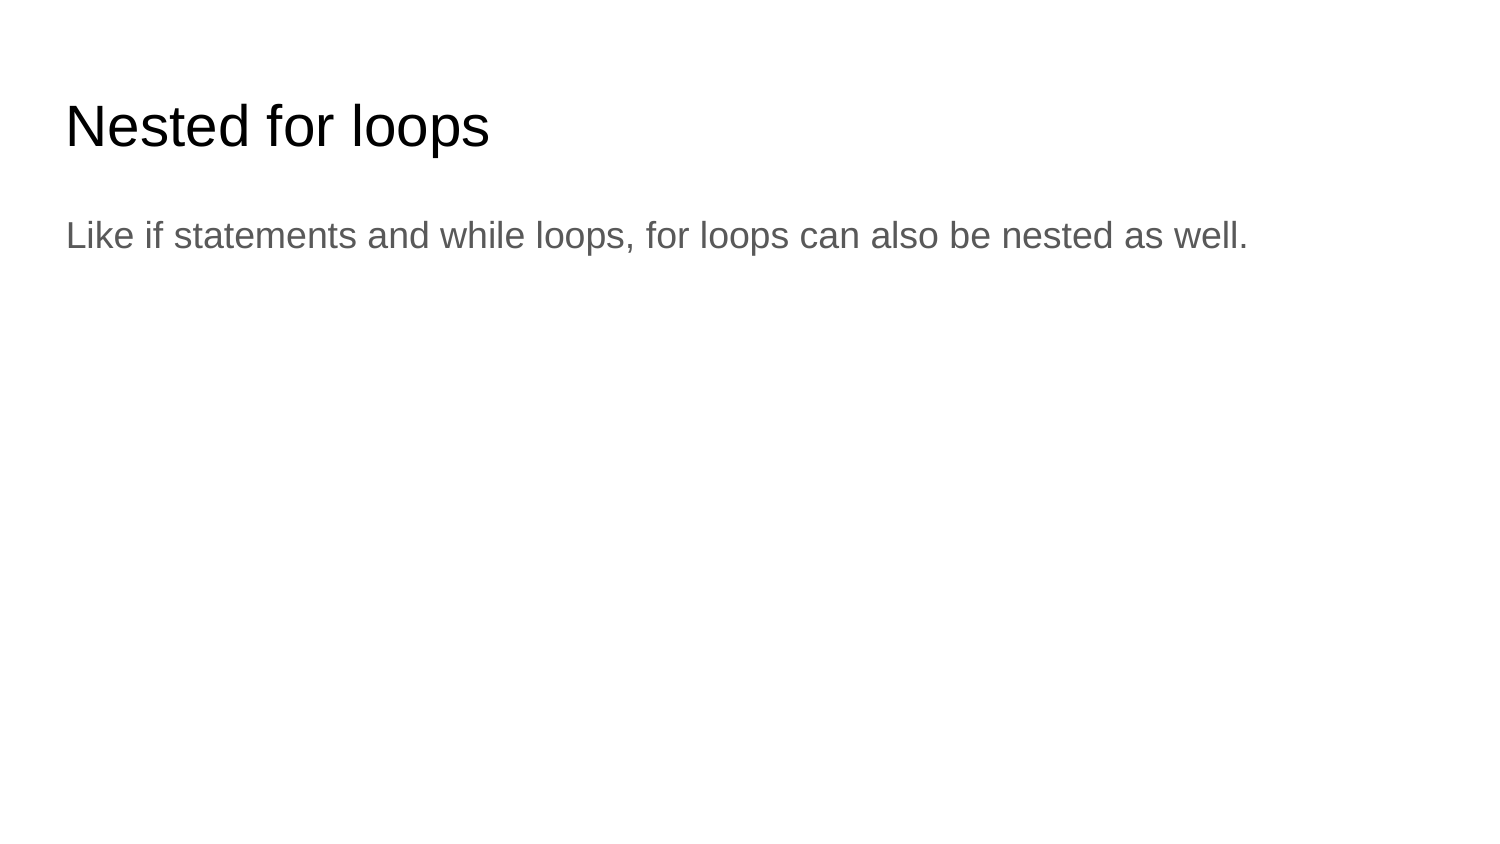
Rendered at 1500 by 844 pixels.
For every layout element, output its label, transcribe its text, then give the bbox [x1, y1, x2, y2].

text_box Like if statements and while loops, for loops can also be nested as well. [51, 189, 1449, 750]
text_box Nested for loops [51, 72, 1449, 167]
